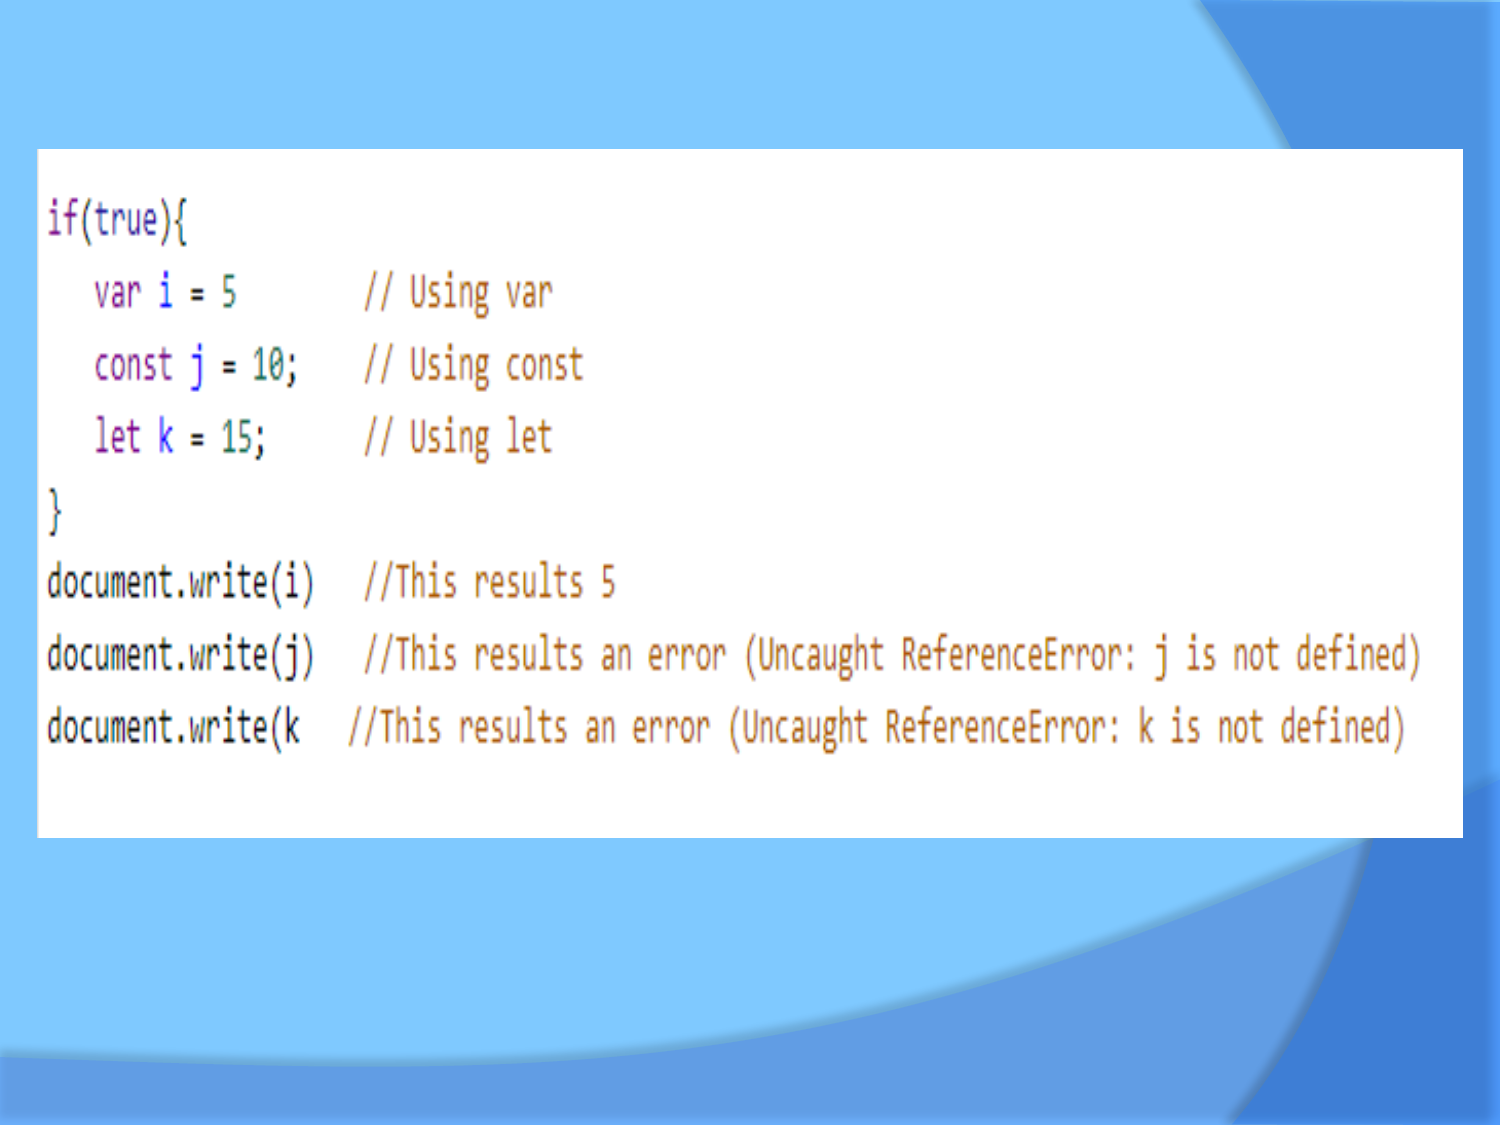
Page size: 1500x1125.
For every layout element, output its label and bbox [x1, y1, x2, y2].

picture [37, 149, 1463, 838]
